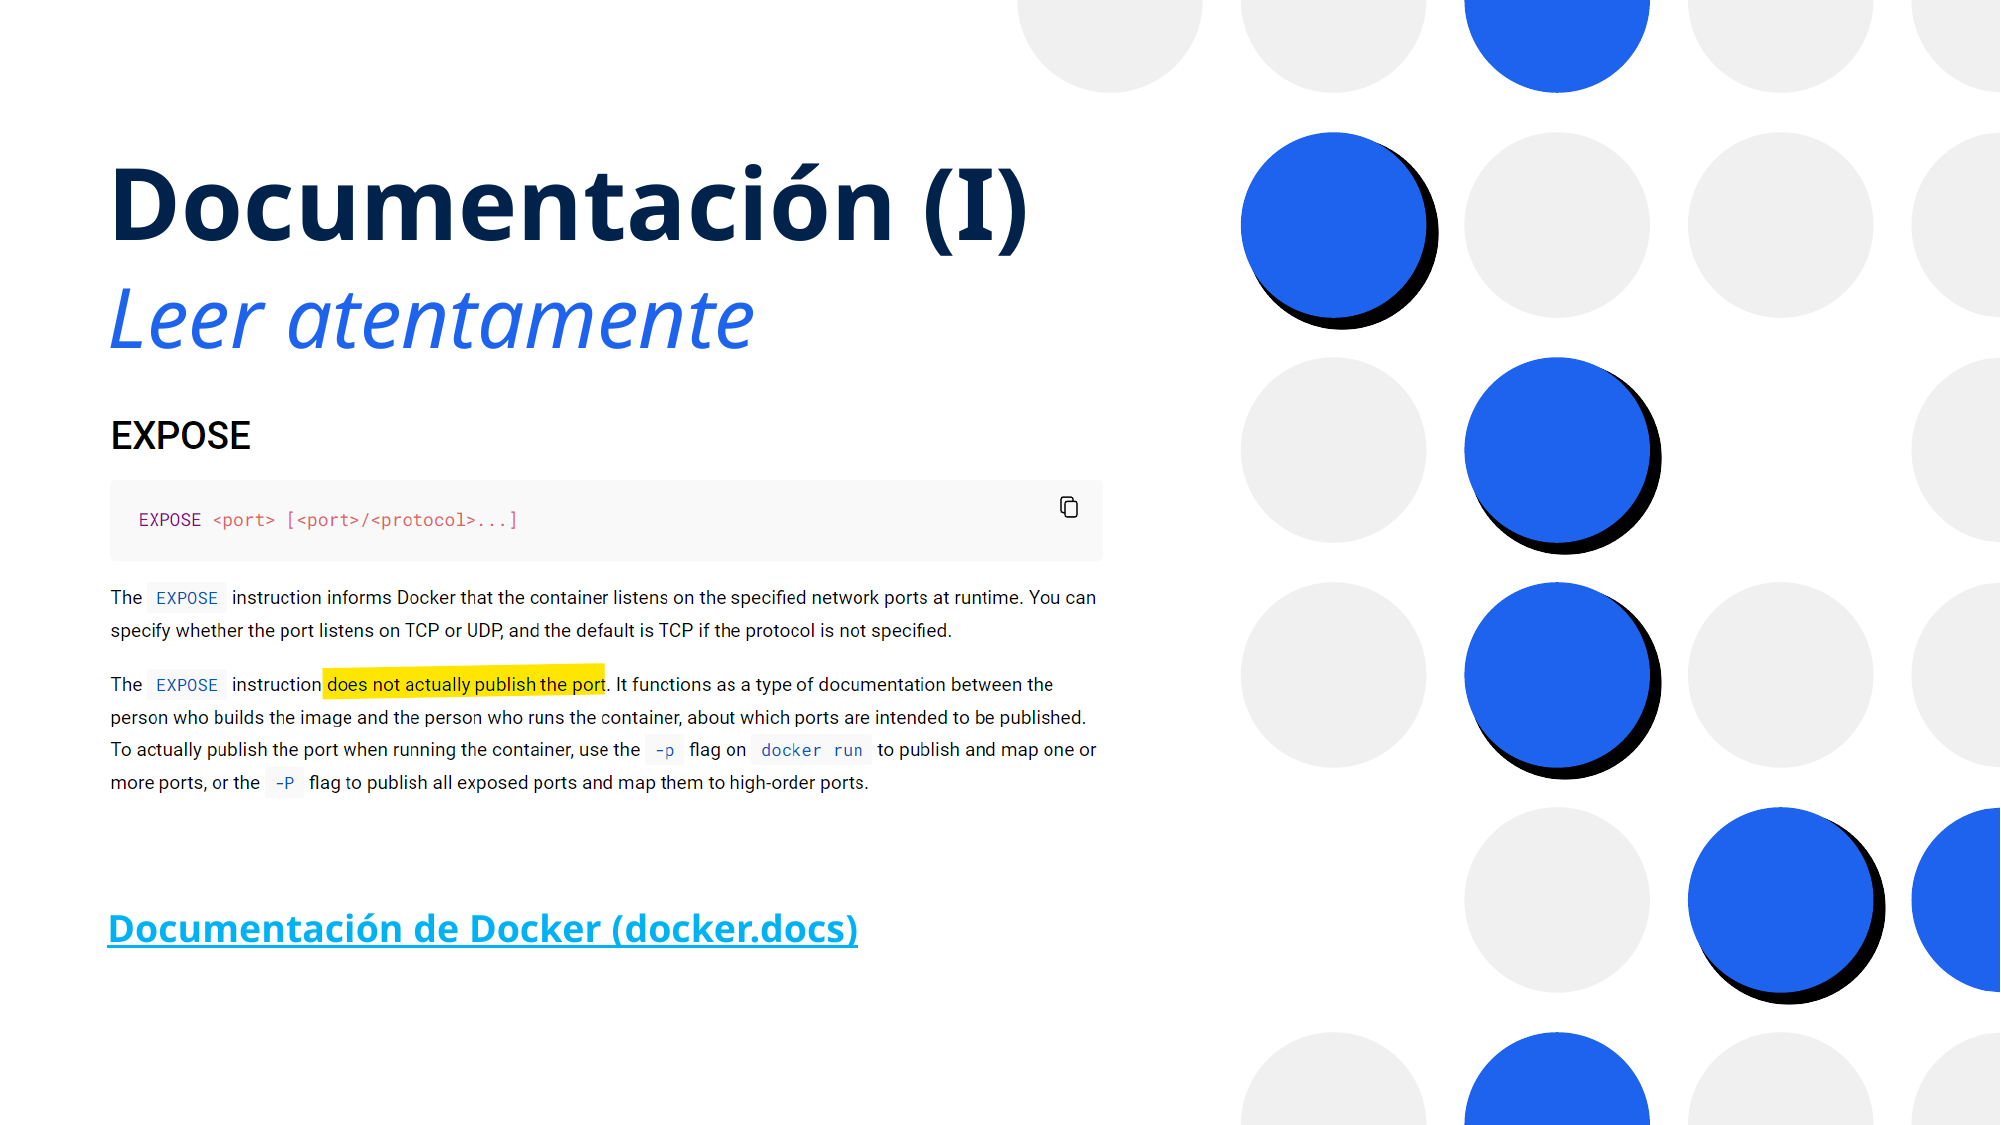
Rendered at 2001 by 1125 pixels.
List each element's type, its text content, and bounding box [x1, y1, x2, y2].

title Documentación (I) [92, 126, 1088, 358]
text_box Documentación de Docker (docker.docs) [92, 897, 1093, 963]
subtitle Leer atentamente [92, 252, 924, 381]
picture [92, 406, 1113, 807]
